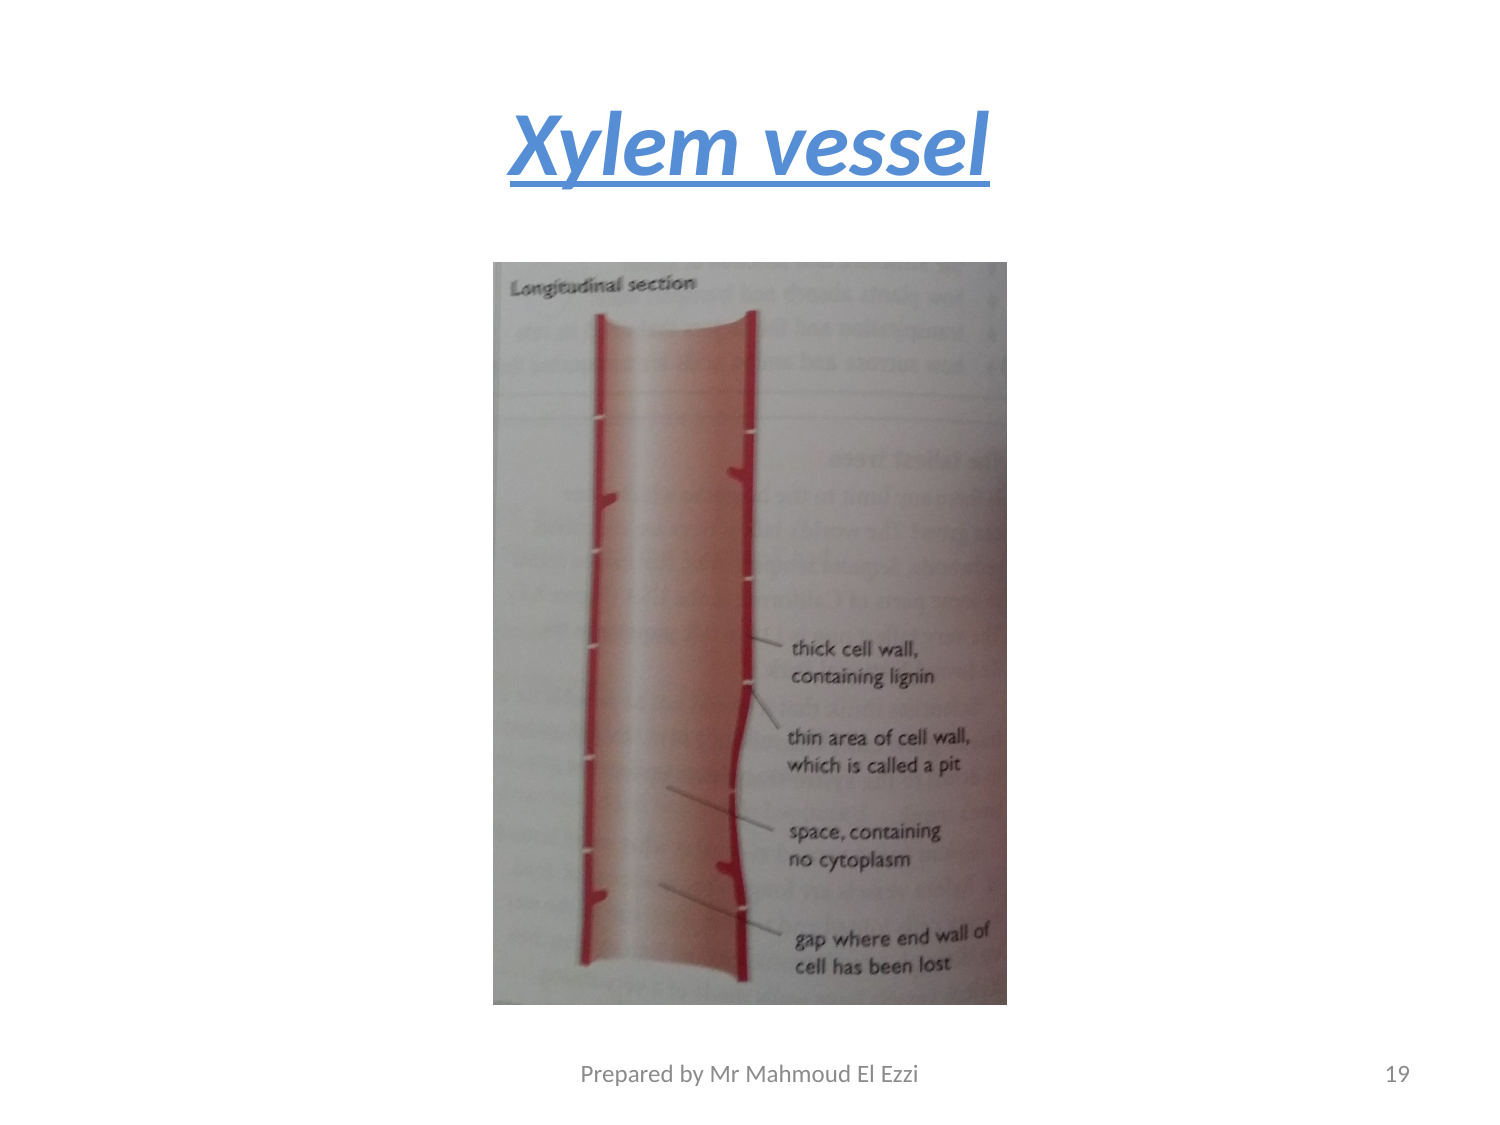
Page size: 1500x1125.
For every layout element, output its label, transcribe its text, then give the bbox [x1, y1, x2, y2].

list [493, 262, 1007, 1006]
slide_number 19 [1074, 1042, 1425, 1103]
footer Prepared by Mr Mahmoud El Ezzi [512, 1042, 988, 1103]
title Xylem vessel [75, 45, 1425, 233]
